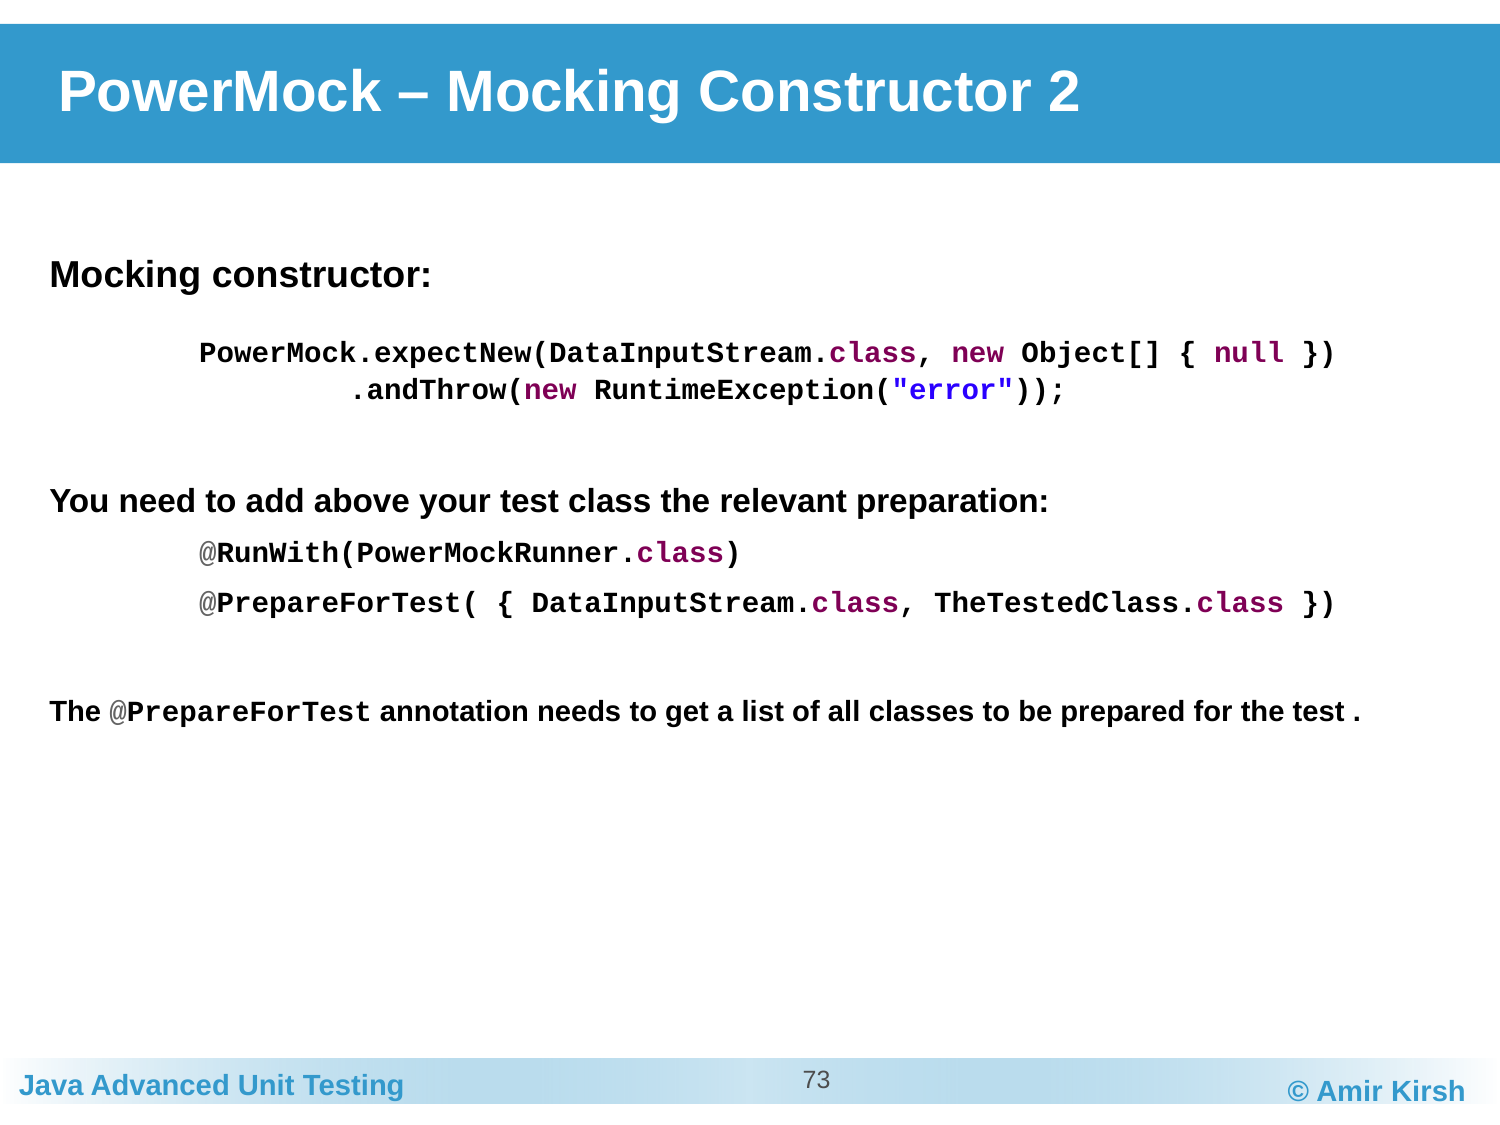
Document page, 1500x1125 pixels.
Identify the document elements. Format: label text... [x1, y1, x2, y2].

title PowerMock – Mocking Constructor 2 [0, 23, 1500, 164]
text_box Mocking constructor: PowerMock.expectNew(DataInputStream.class, new Object[] { null }) .andThrow(new RuntimeException("error")); You need to add above your test class the relevant preparation: @RunWith(PowerMockRunner.class) @PrepareForTest( { DataInputStream.class, TheTestedClass.class }) The @PrepareForTest annotation needs to get a list of all classes to be prepared for the test . [49, 212, 1457, 1031]
slide_number 73 [737, 1065, 897, 1113]
